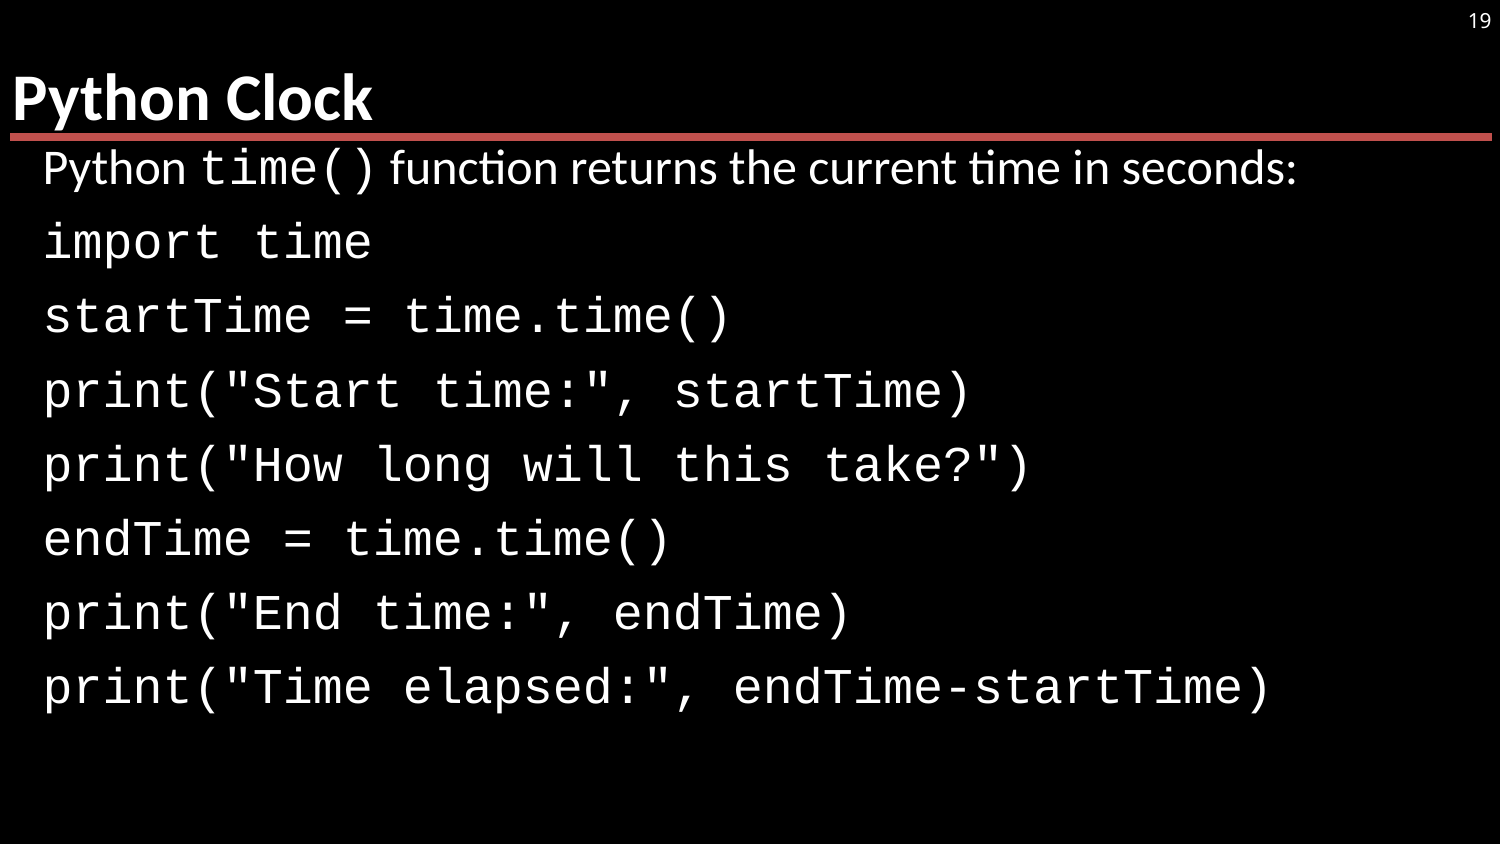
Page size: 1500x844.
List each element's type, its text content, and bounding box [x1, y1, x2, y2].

list Python time() function returns the current time in seconds: import time startTime = time.time() print("Start time:", startTime) print("How long will this take?") endTime = time.time() print("End time:", endTime) print("Time elapsed:", endTime-startTime) [9, 133, 1493, 835]
slide_number 19 [1489, 0, 1500, 41]
title Python Clock [11, 0, 1489, 133]
